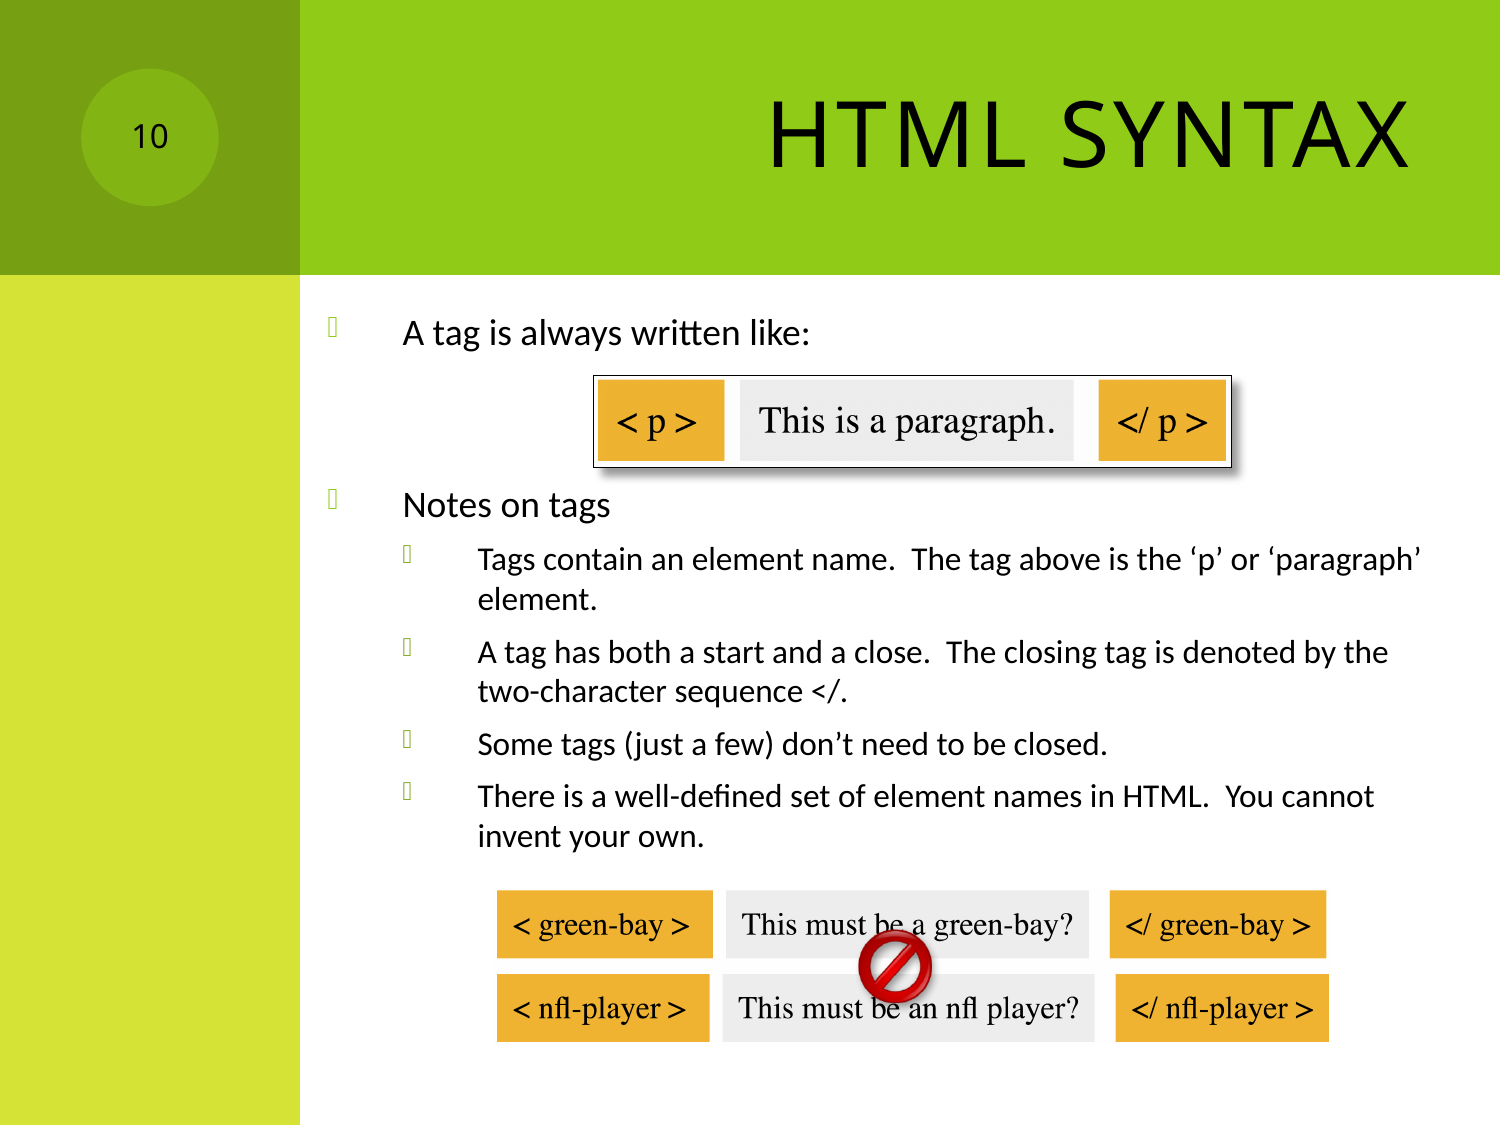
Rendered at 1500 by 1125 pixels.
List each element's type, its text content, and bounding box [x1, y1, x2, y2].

picture [593, 374, 1232, 468]
picture [493, 887, 1332, 1045]
title HTML Syntax [399, 37, 1425, 225]
list A tag is always written like: Notes on tags Tags contain an element name. The tag above is the ‘p’ or ‘paragraph’ element. A tag has both a start and a close. The closing tag is denoted by the two-character sequence </. Some tags (just a few) don’t need to be closed. There is a well-defined set of element names in HTML. You cannot invent your own. [312, 299, 1475, 1013]
slide_number 10 [87, 87, 213, 188]
